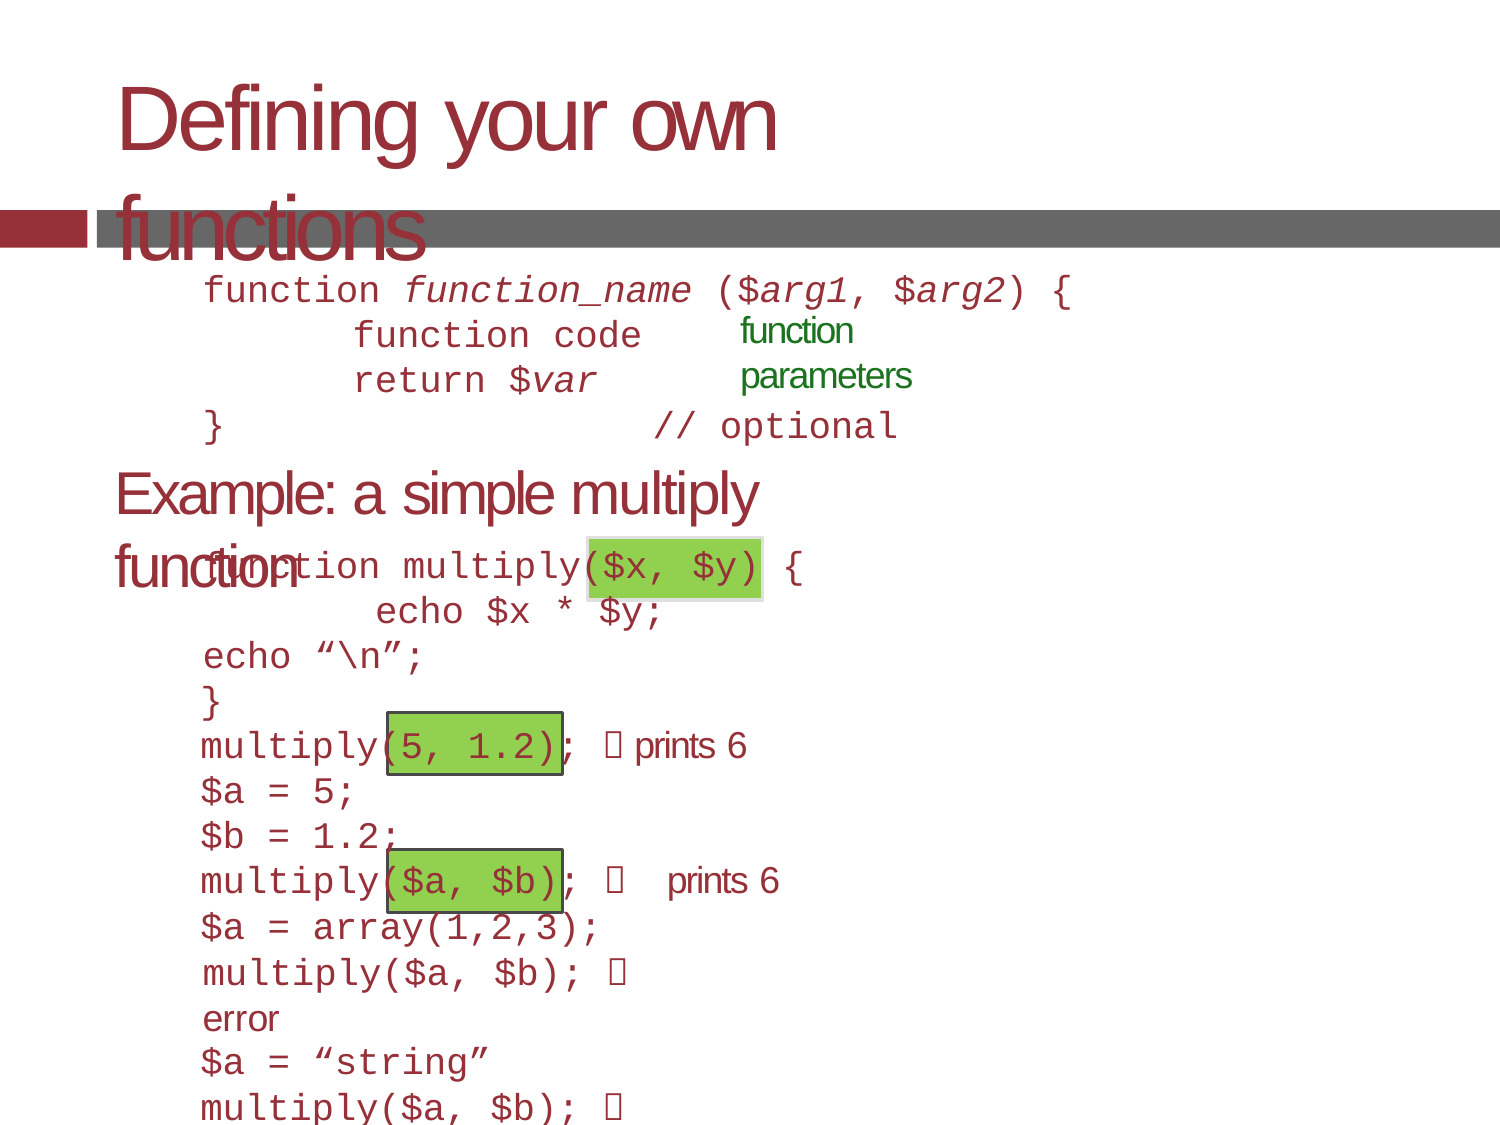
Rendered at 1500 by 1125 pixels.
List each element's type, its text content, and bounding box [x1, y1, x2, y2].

title Defining your own functions [113, 56, 1108, 279]
text_box function code return $var [350, 308, 646, 393]
text_box function multiply($x, $y) { echo $x * $y; echo “\n”; } multiply(5, 1.2);  prints 6 $a = 5; $b = 1.2; multiply($a, $b);  prints 6 $a = array(1,2,3); multiply($a, $b);  error $a = “string” multiply($a, $b);  prints 0 (?!) [200, 538, 832, 1125]
text_box } Example: a simple multiply function [112, 393, 959, 599]
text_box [585, 535, 765, 602]
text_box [385, 710, 565, 777]
text_box function parameters // optional [650, 298, 1038, 446]
text_box function function_name ($arg1, $arg2) { [200, 263, 1078, 311]
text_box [385, 848, 565, 915]
